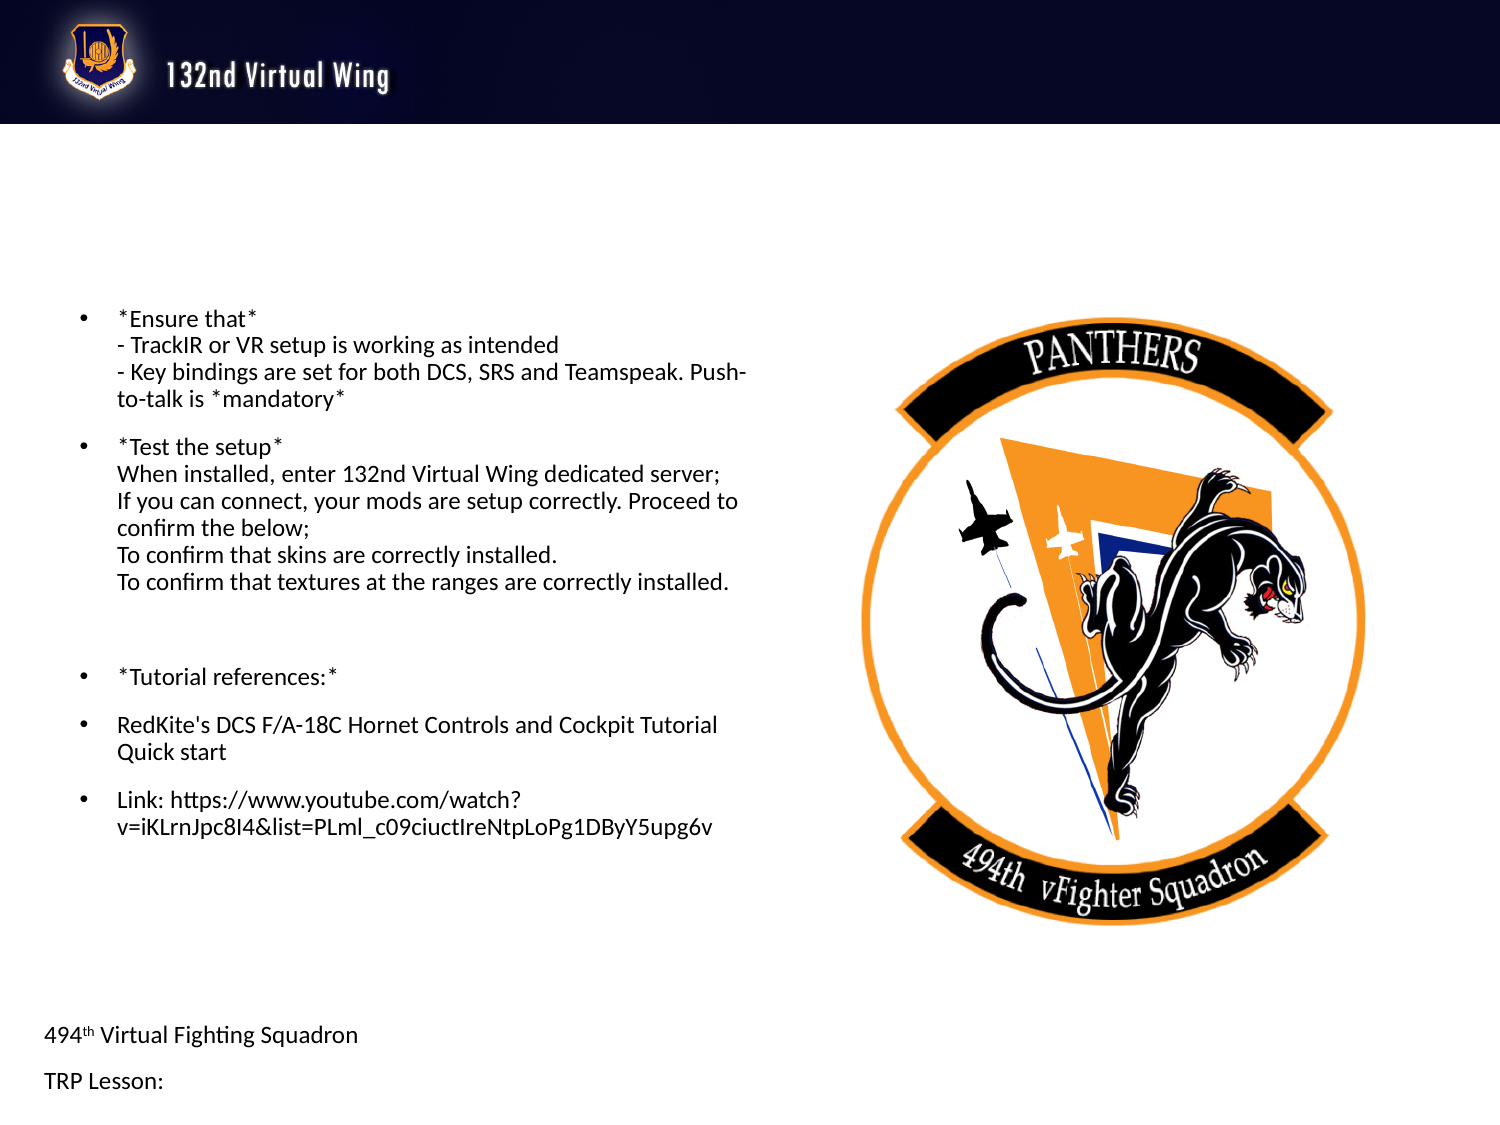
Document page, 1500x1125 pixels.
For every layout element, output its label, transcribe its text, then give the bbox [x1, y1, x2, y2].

picture [856, 314, 1371, 929]
picture [0, 0, 1500, 124]
list *Ensure that* - TrackIR or VR setup is working as intended - Key bindings are set for both DCS, SRS and Teamspeak. Push-to-talk is *mandatory* *Test the setup* When installed, enter 132nd Virtual Wing dedicated server; If you can connect, your mods are setup correctly. Proceed to confirm the below; To confirm that skins are correctly installed. To confirm that textures at the ranges are correctly installed. *Tutorial references:* RedKite's DCS F/A-18C Hornet Controls and Cockpit Tutorial Quick start Link: https://www.youtube.com/watch?v=iKLrnJpc8I4&list=PLml_c09ciuctIreNtpLoPg1DByY5upg6v [64, 298, 771, 1012]
